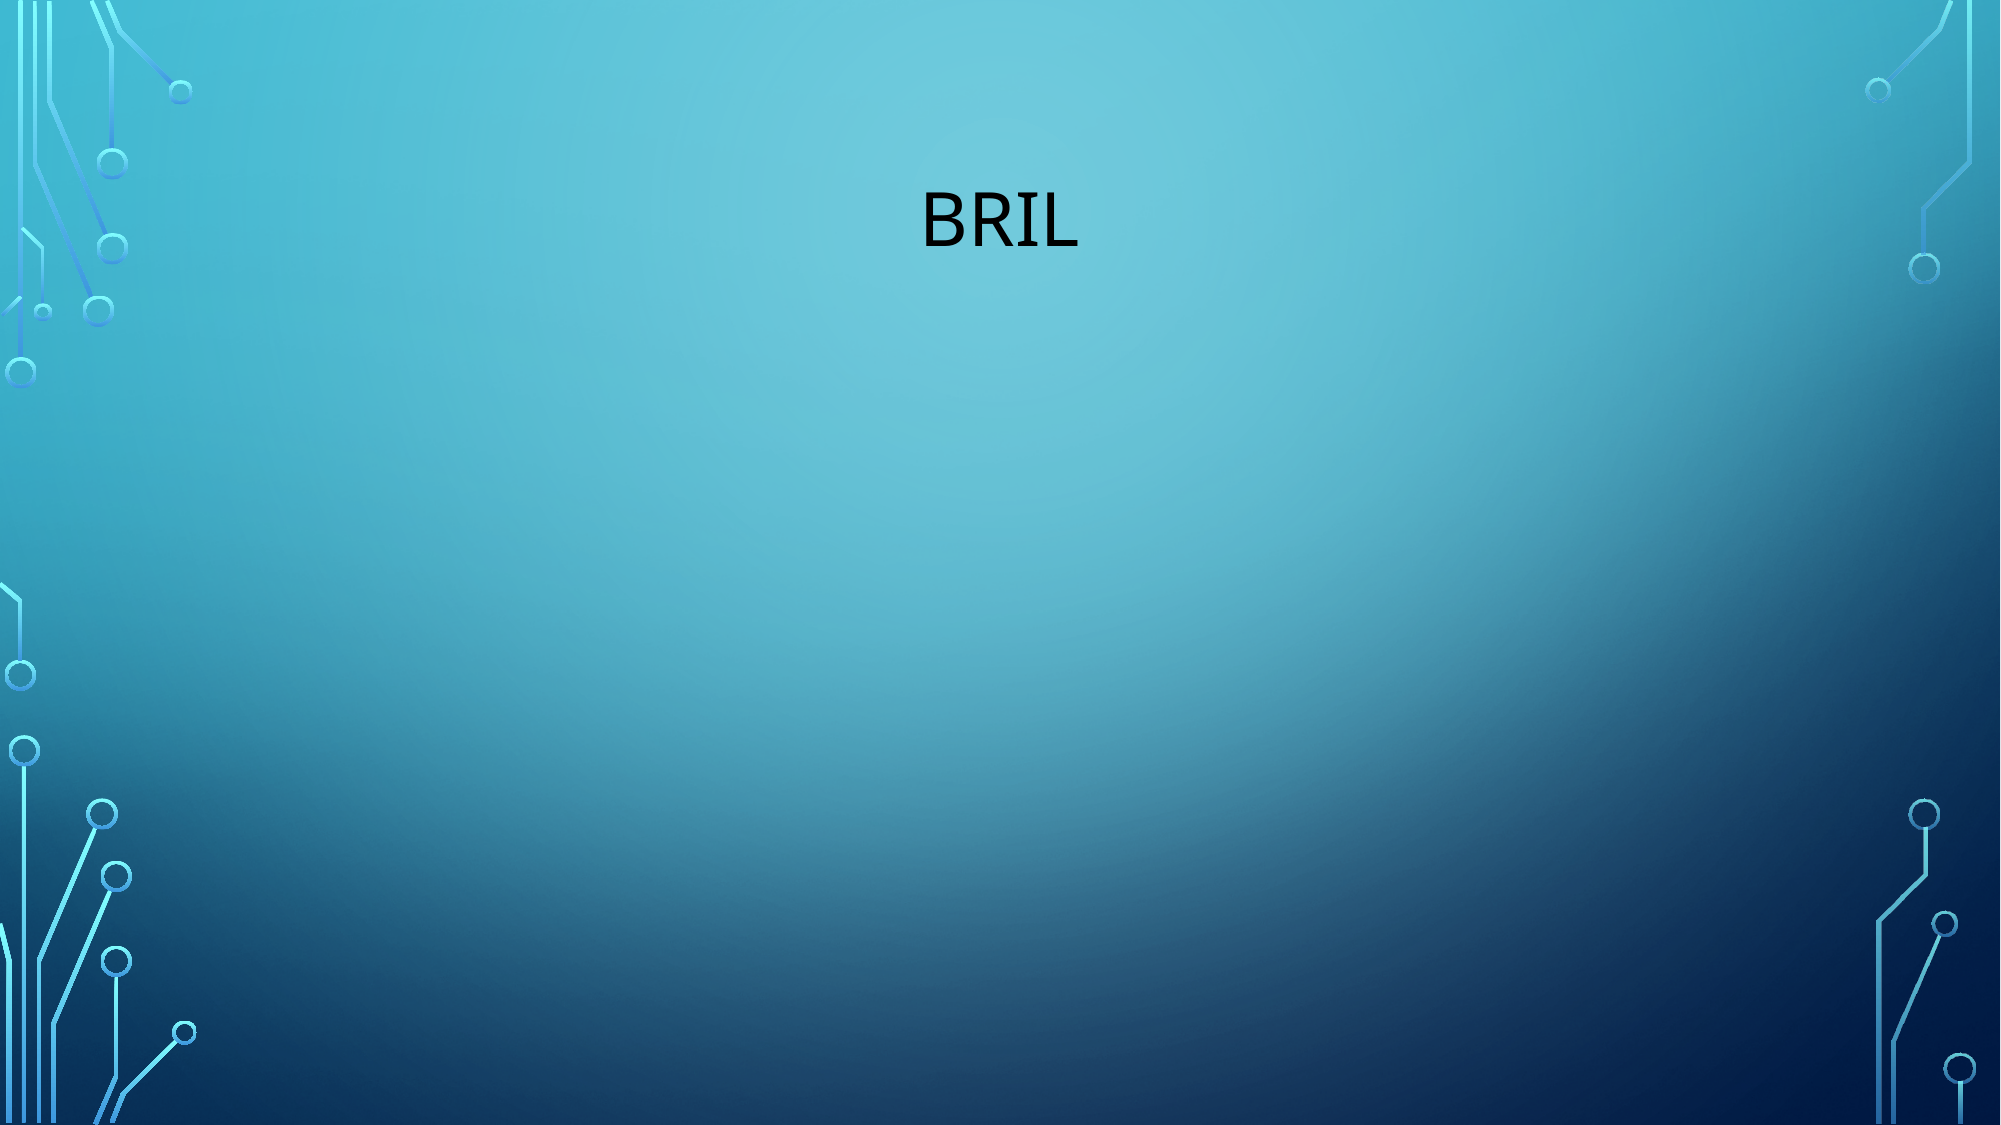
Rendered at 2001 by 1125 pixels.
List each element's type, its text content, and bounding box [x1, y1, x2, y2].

title Bril [187, 101, 1813, 344]
